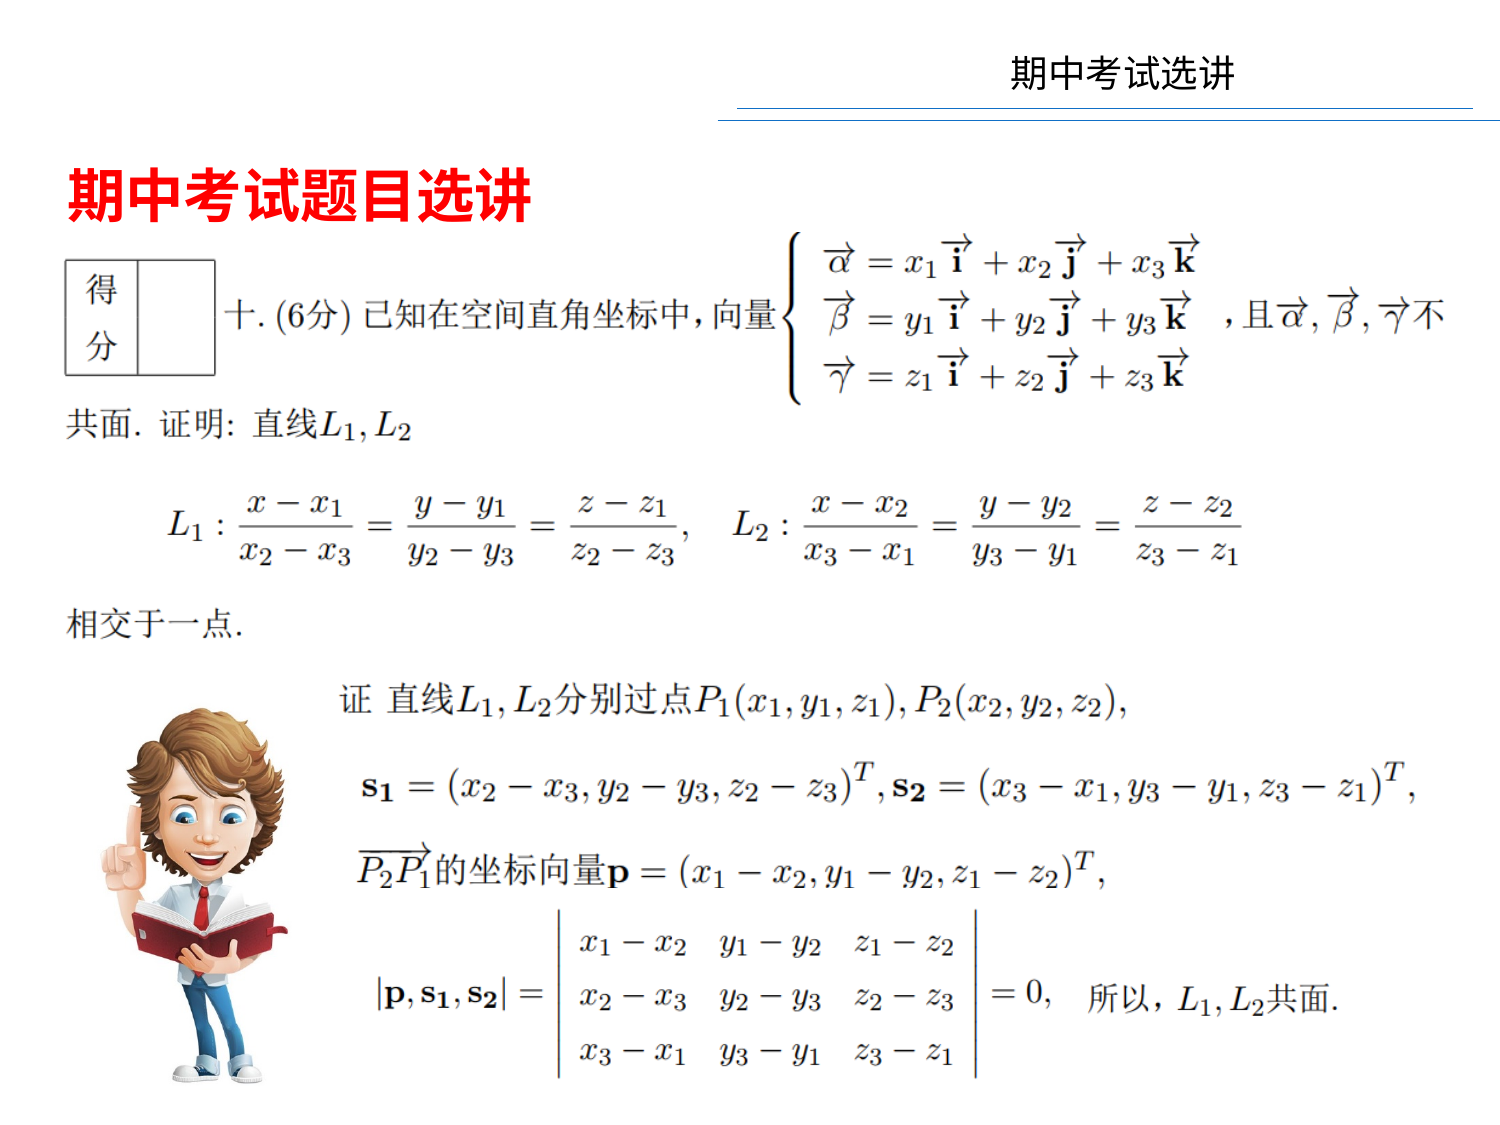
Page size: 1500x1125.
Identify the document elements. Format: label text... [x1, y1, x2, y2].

text_box 期中考试题目选讲 [52, 151, 549, 232]
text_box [717, 108, 1500, 121]
text_box 期中考试选讲 [785, 42, 1462, 103]
picture [4, 232, 1500, 1125]
